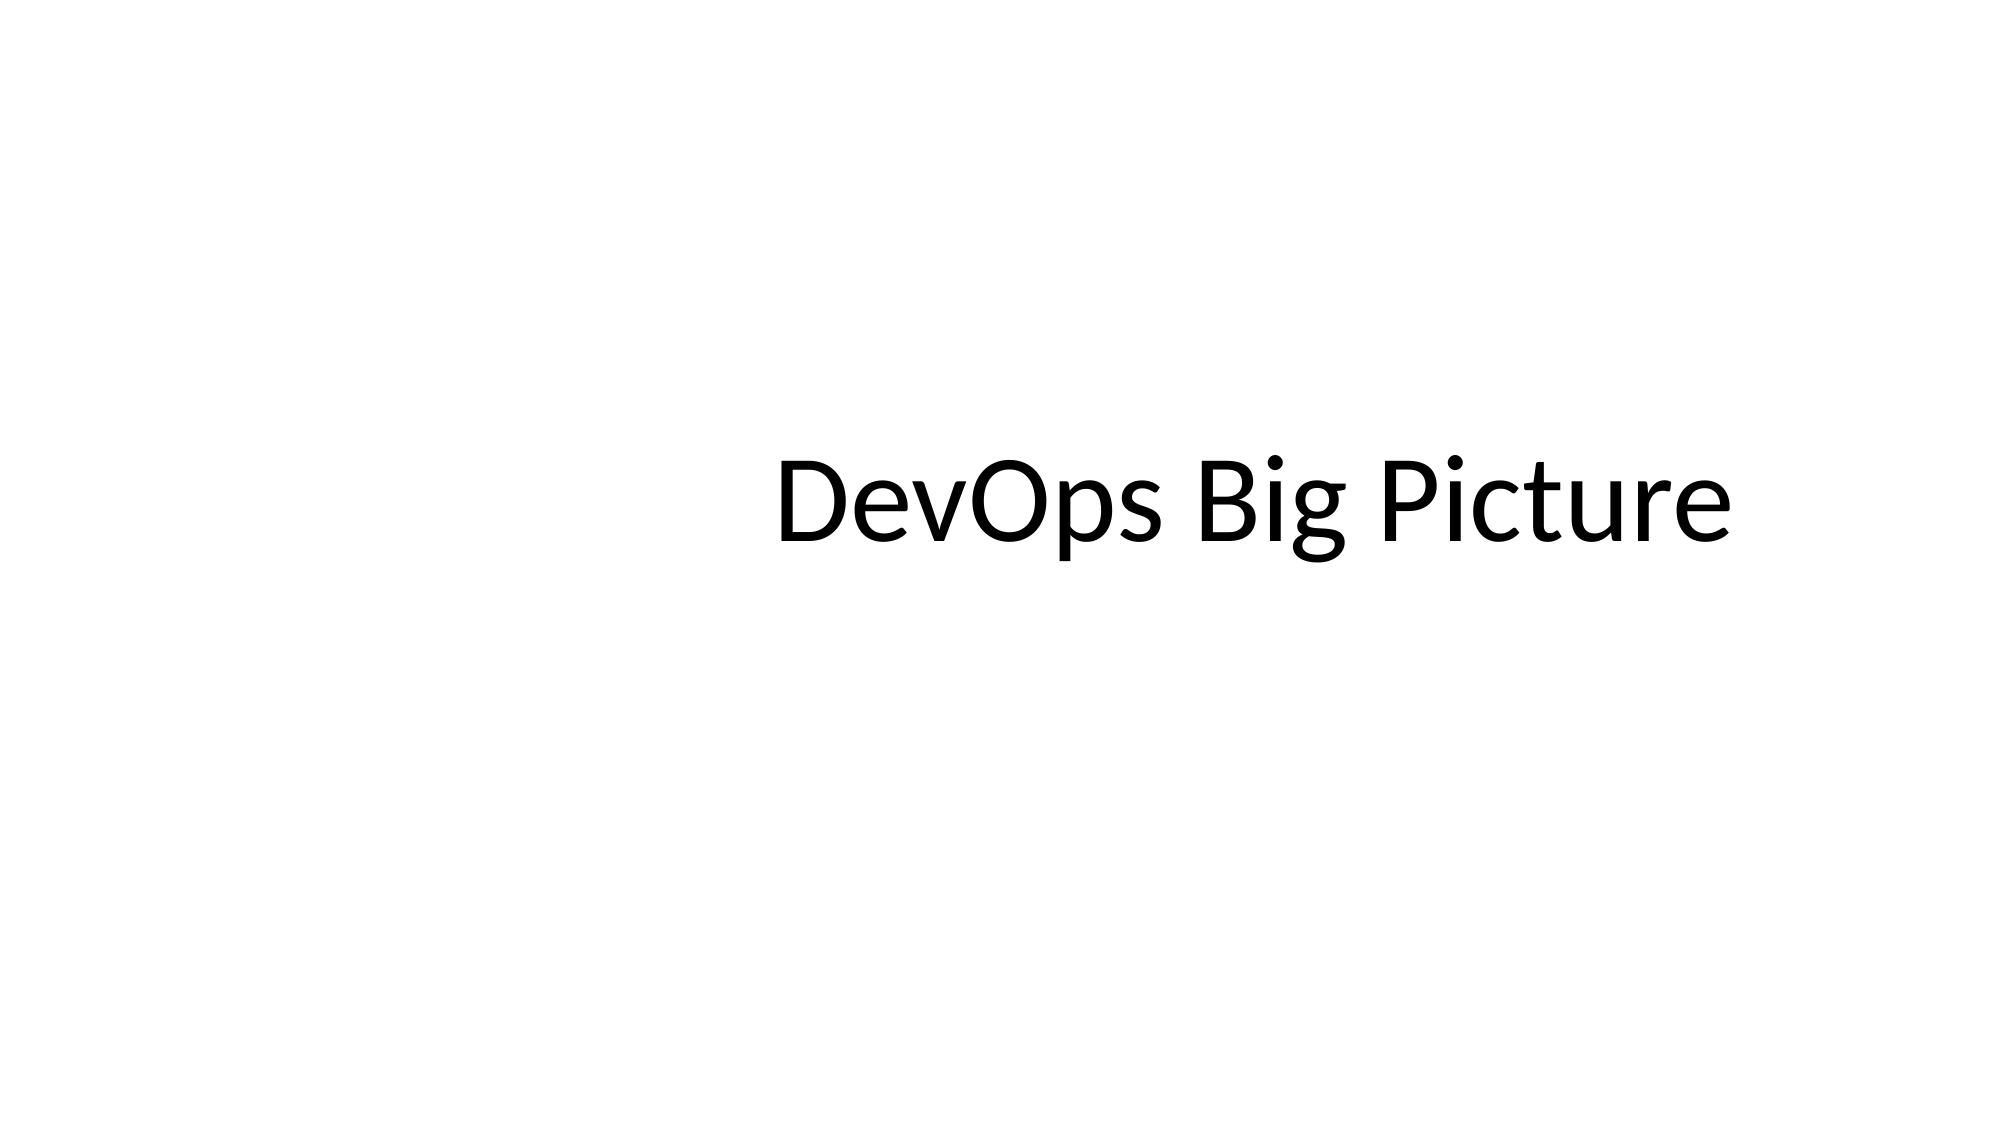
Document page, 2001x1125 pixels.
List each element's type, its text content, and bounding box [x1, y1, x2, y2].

title DevOps Big Picture [249, 184, 1750, 576]
